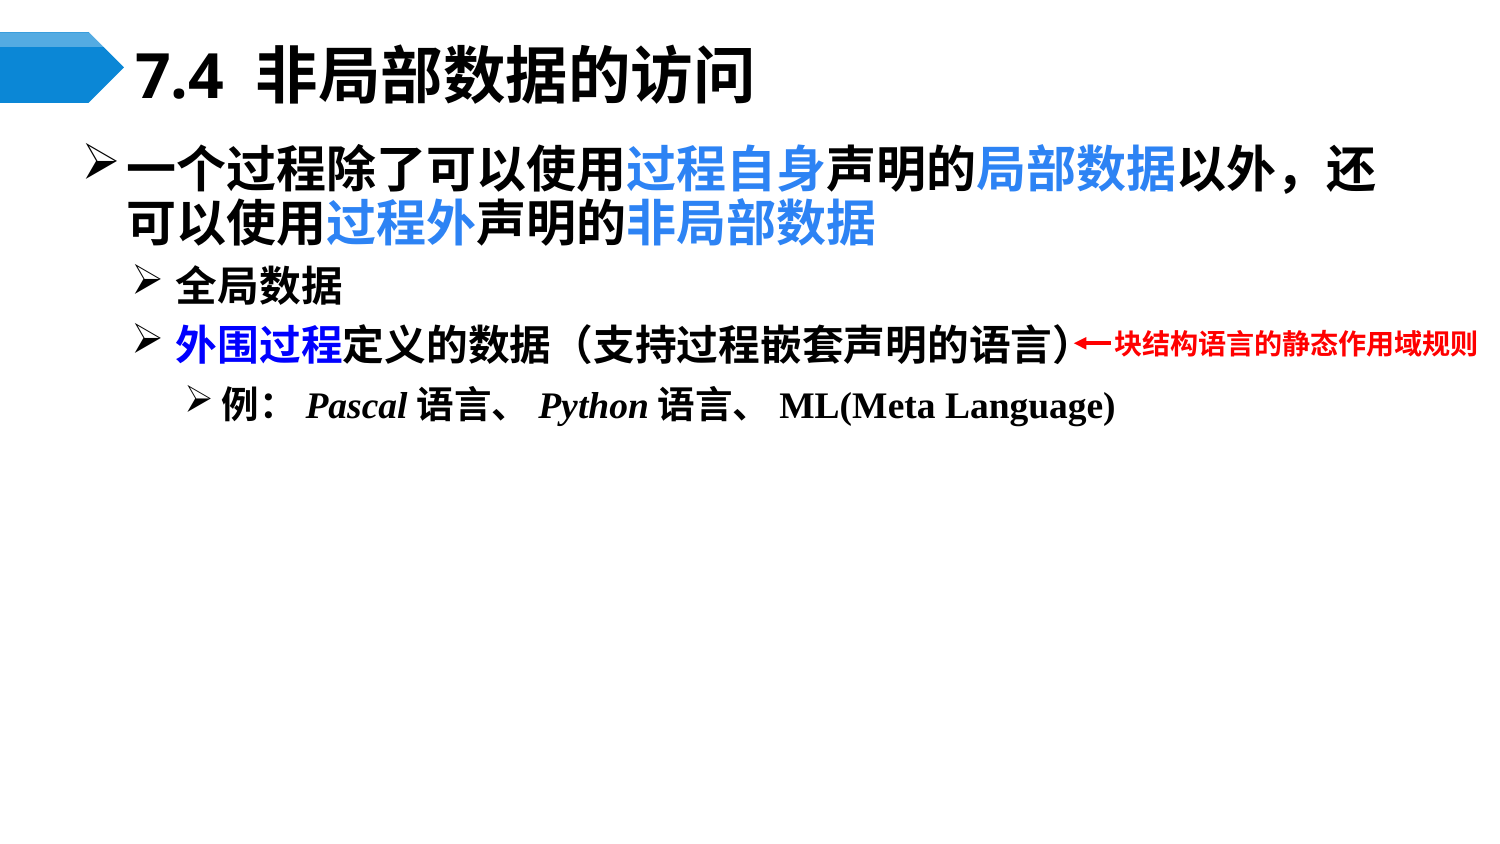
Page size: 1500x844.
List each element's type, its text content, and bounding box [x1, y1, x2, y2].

text_box 块结构语言的静态作用域规则 [1099, 318, 1494, 368]
title 7.4 非局部数据的访问 [123, 43, 1425, 103]
list 一个过程除了可以使用过程自身声明的局部数据以外，还可以使用过程外声明的非局部数据 全局数据 外围过程定义的数据（支持过程嵌套声明的语言） 例：Pascal语言、Python语言、ML(Meta Language) [70, 137, 1430, 809]
